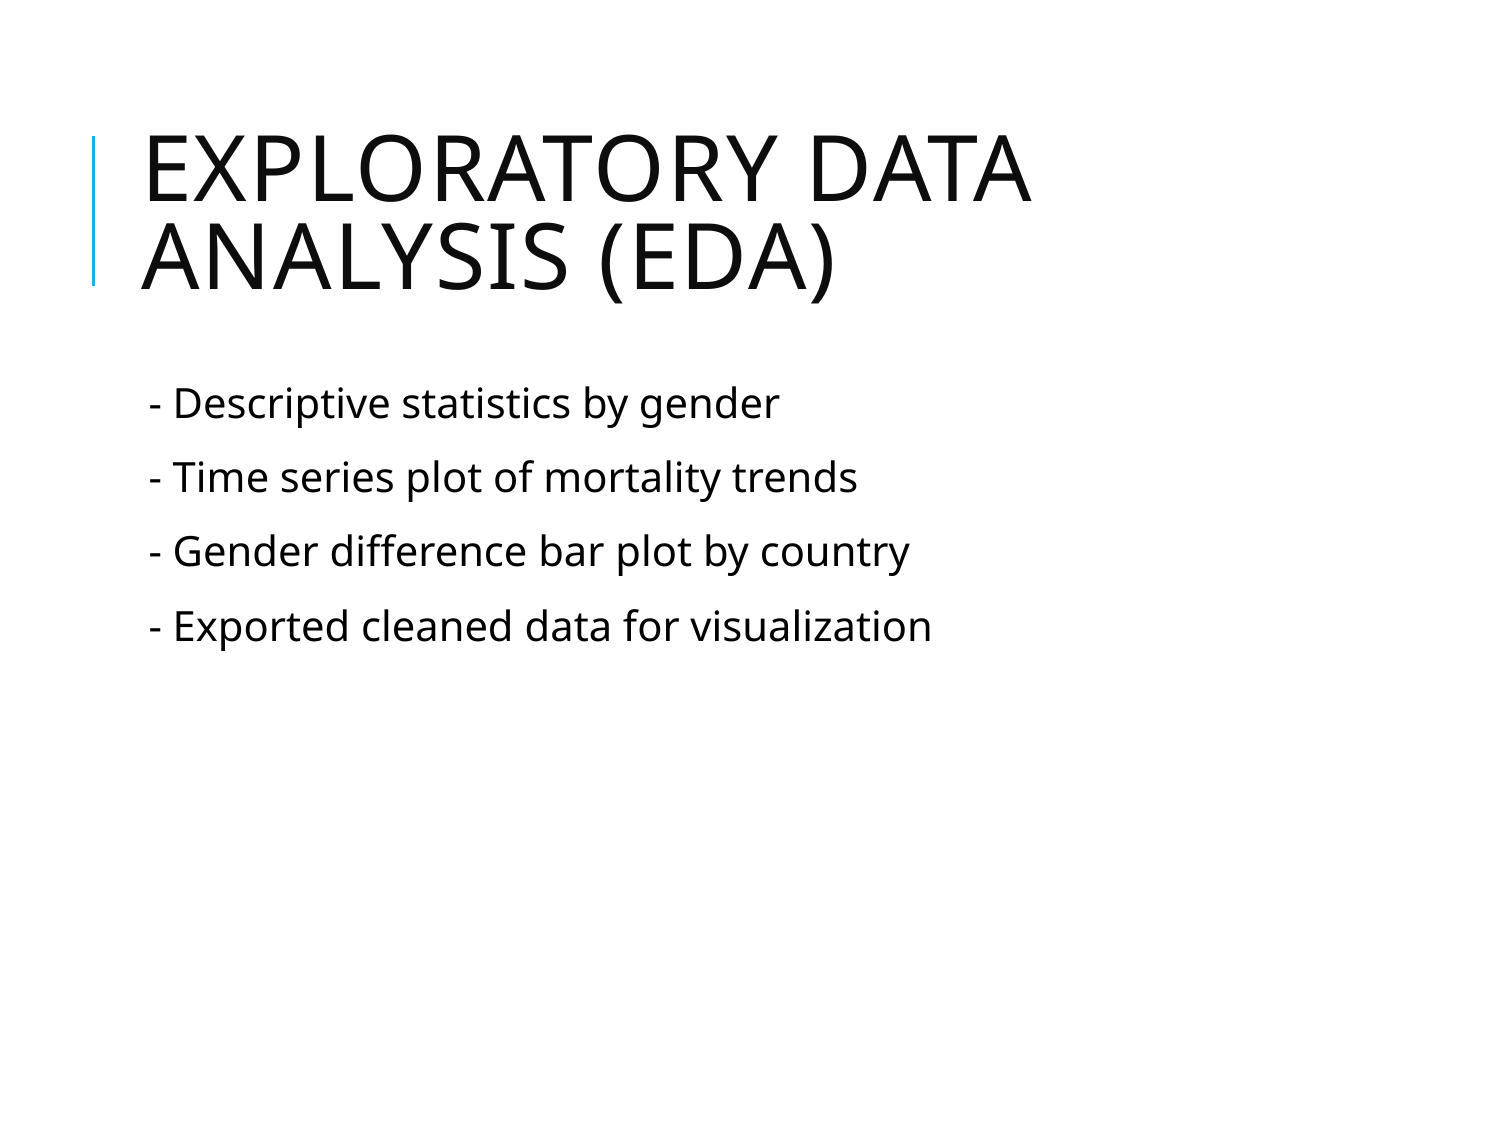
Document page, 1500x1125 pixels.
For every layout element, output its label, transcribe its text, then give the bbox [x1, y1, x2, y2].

title Exploratory Data Analysis (EDA) [126, 96, 1322, 342]
list - Descriptive statistics by gender - Time series plot of mortality trends - Gender difference bar plot by country - Exported cleaned data for visualization [126, 375, 1322, 1035]
